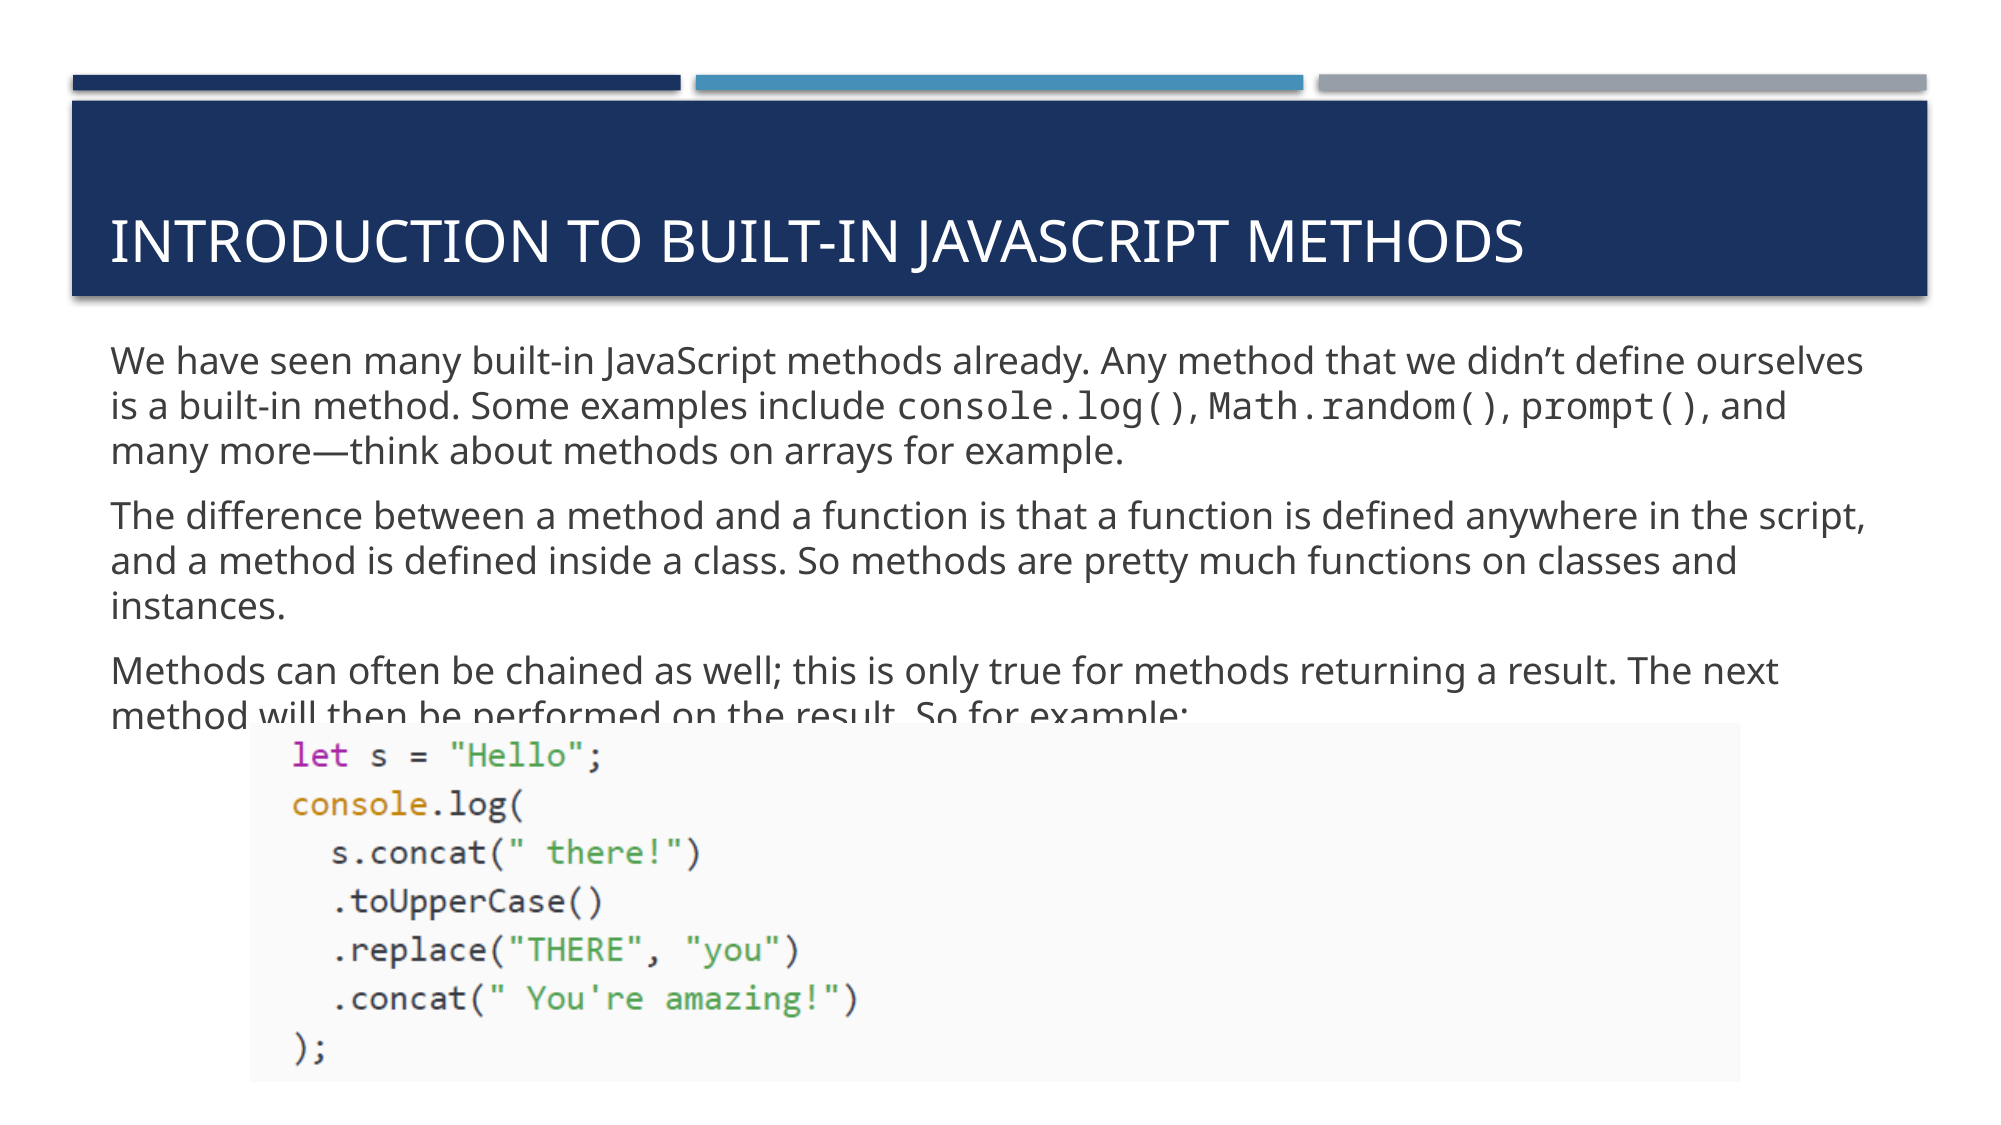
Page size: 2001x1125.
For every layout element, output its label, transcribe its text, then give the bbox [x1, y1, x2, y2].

list We have seen many built-in JavaScript methods already. Any method that we didn’t define ourselves is a built-in method. Some examples include console.log(), Math.random(), prompt(), and many more—think about methods on arrays for example. The difference between a method and a function is that a function is defined anywhere in the script, and a method is defined inside a class. So methods are pretty much functions on classes and instances. Methods can often be chained as well; this is only true for methods returning a result. The next method will then be performed on the result. So for example: [95, 329, 1905, 1052]
title Introduction to built-in JavaScript methods [95, 115, 1905, 282]
picture [250, 723, 1750, 1083]
